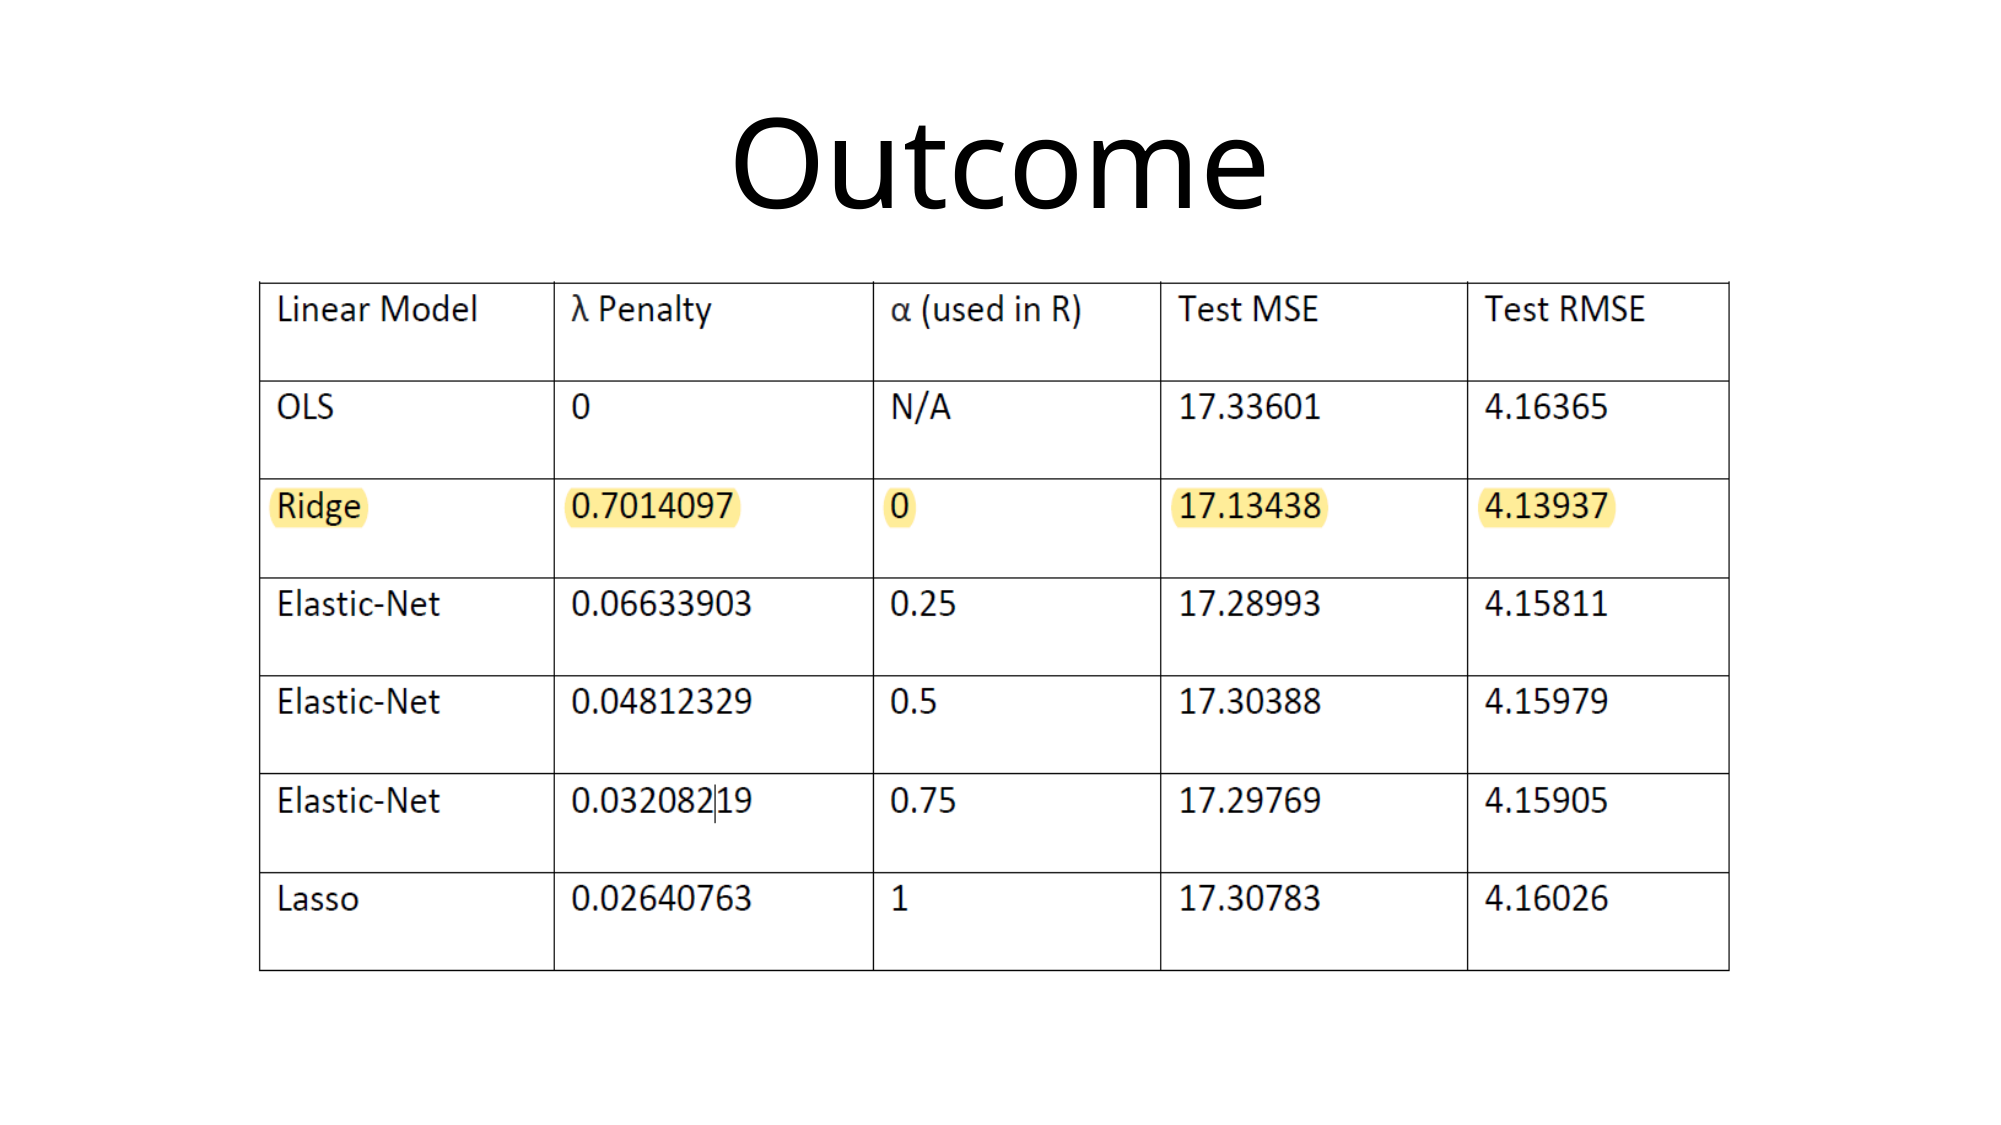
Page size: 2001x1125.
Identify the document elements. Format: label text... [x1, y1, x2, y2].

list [253, 248, 1747, 998]
title Outcome [137, 59, 1863, 278]
